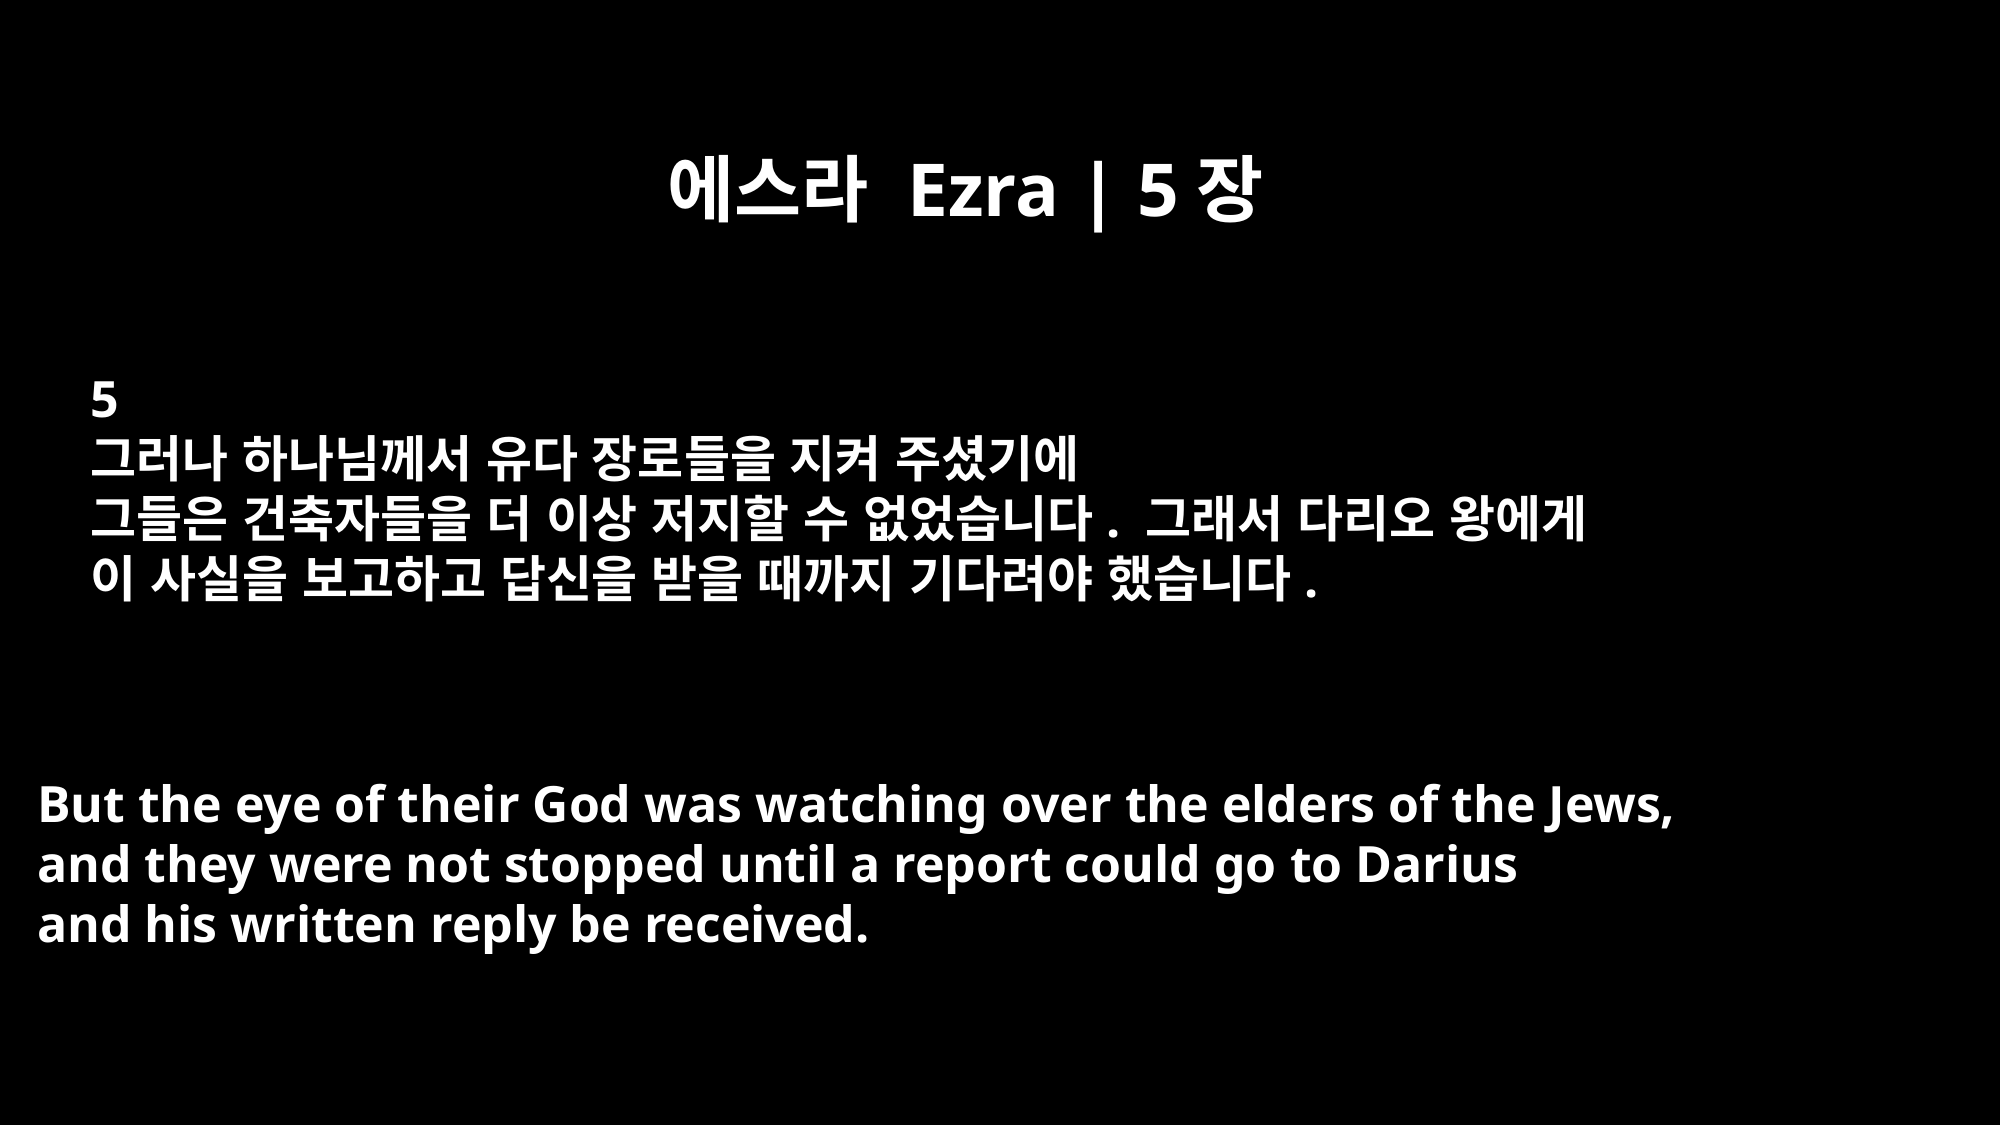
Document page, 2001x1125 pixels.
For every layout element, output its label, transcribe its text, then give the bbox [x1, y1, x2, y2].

text_box 5 그러나 하나님께서 유다 장로들을 지켜 주셨기에 그들은 건축자들을 더 이상 저지할 수 없었습니다. 그래서 다리오 왕에게 이 사실을 보고하고 답신을 받을 때까지 기다려야 했습니다. [75, 359, 1603, 615]
text_box But the eye of their God was watching over the elders of the Jews, and they were not stopped until a report could go to Darius and his written reply be received. [22, 764, 1691, 960]
text_box 에스라 Ezra | 5장 [652, 136, 1280, 239]
